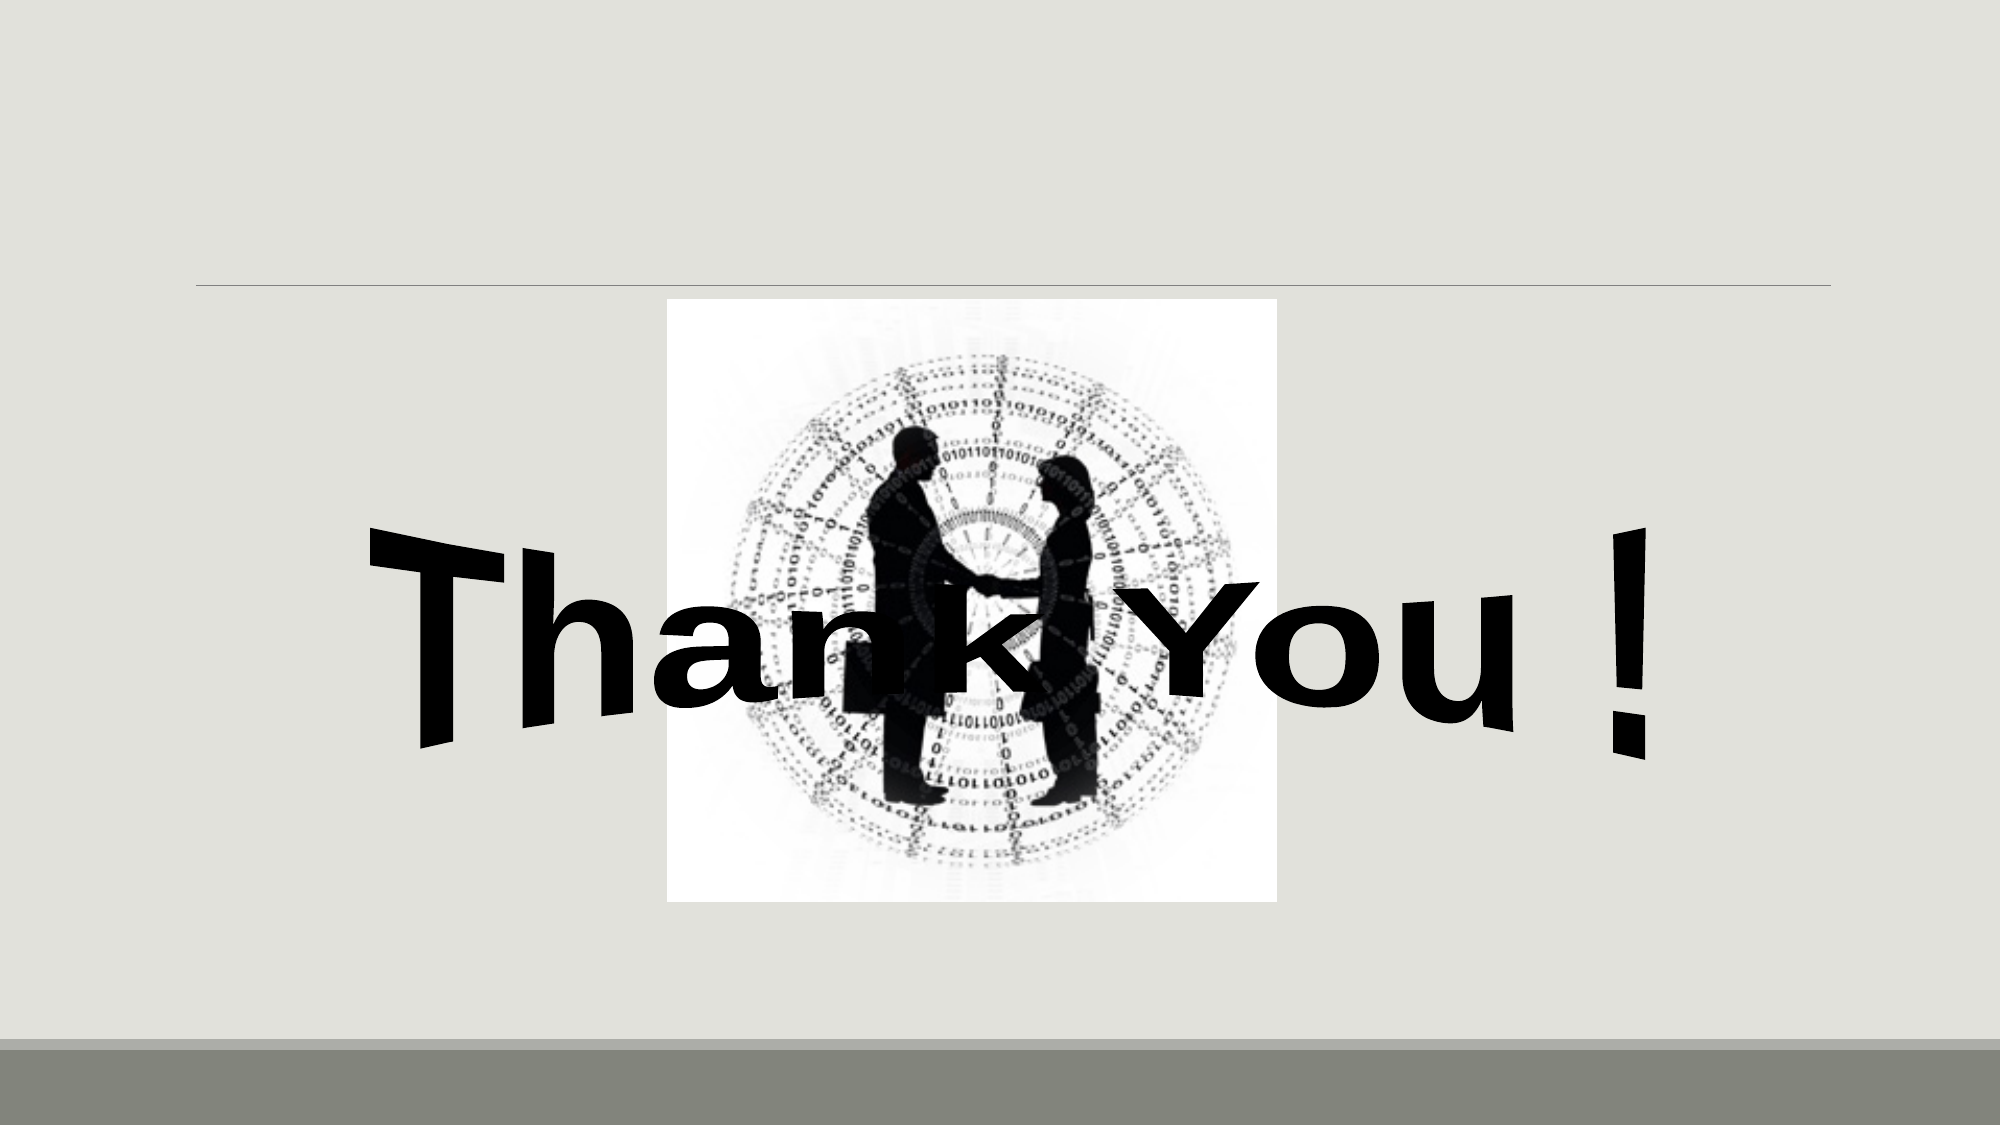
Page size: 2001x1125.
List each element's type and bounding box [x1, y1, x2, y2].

list [667, 299, 1277, 903]
